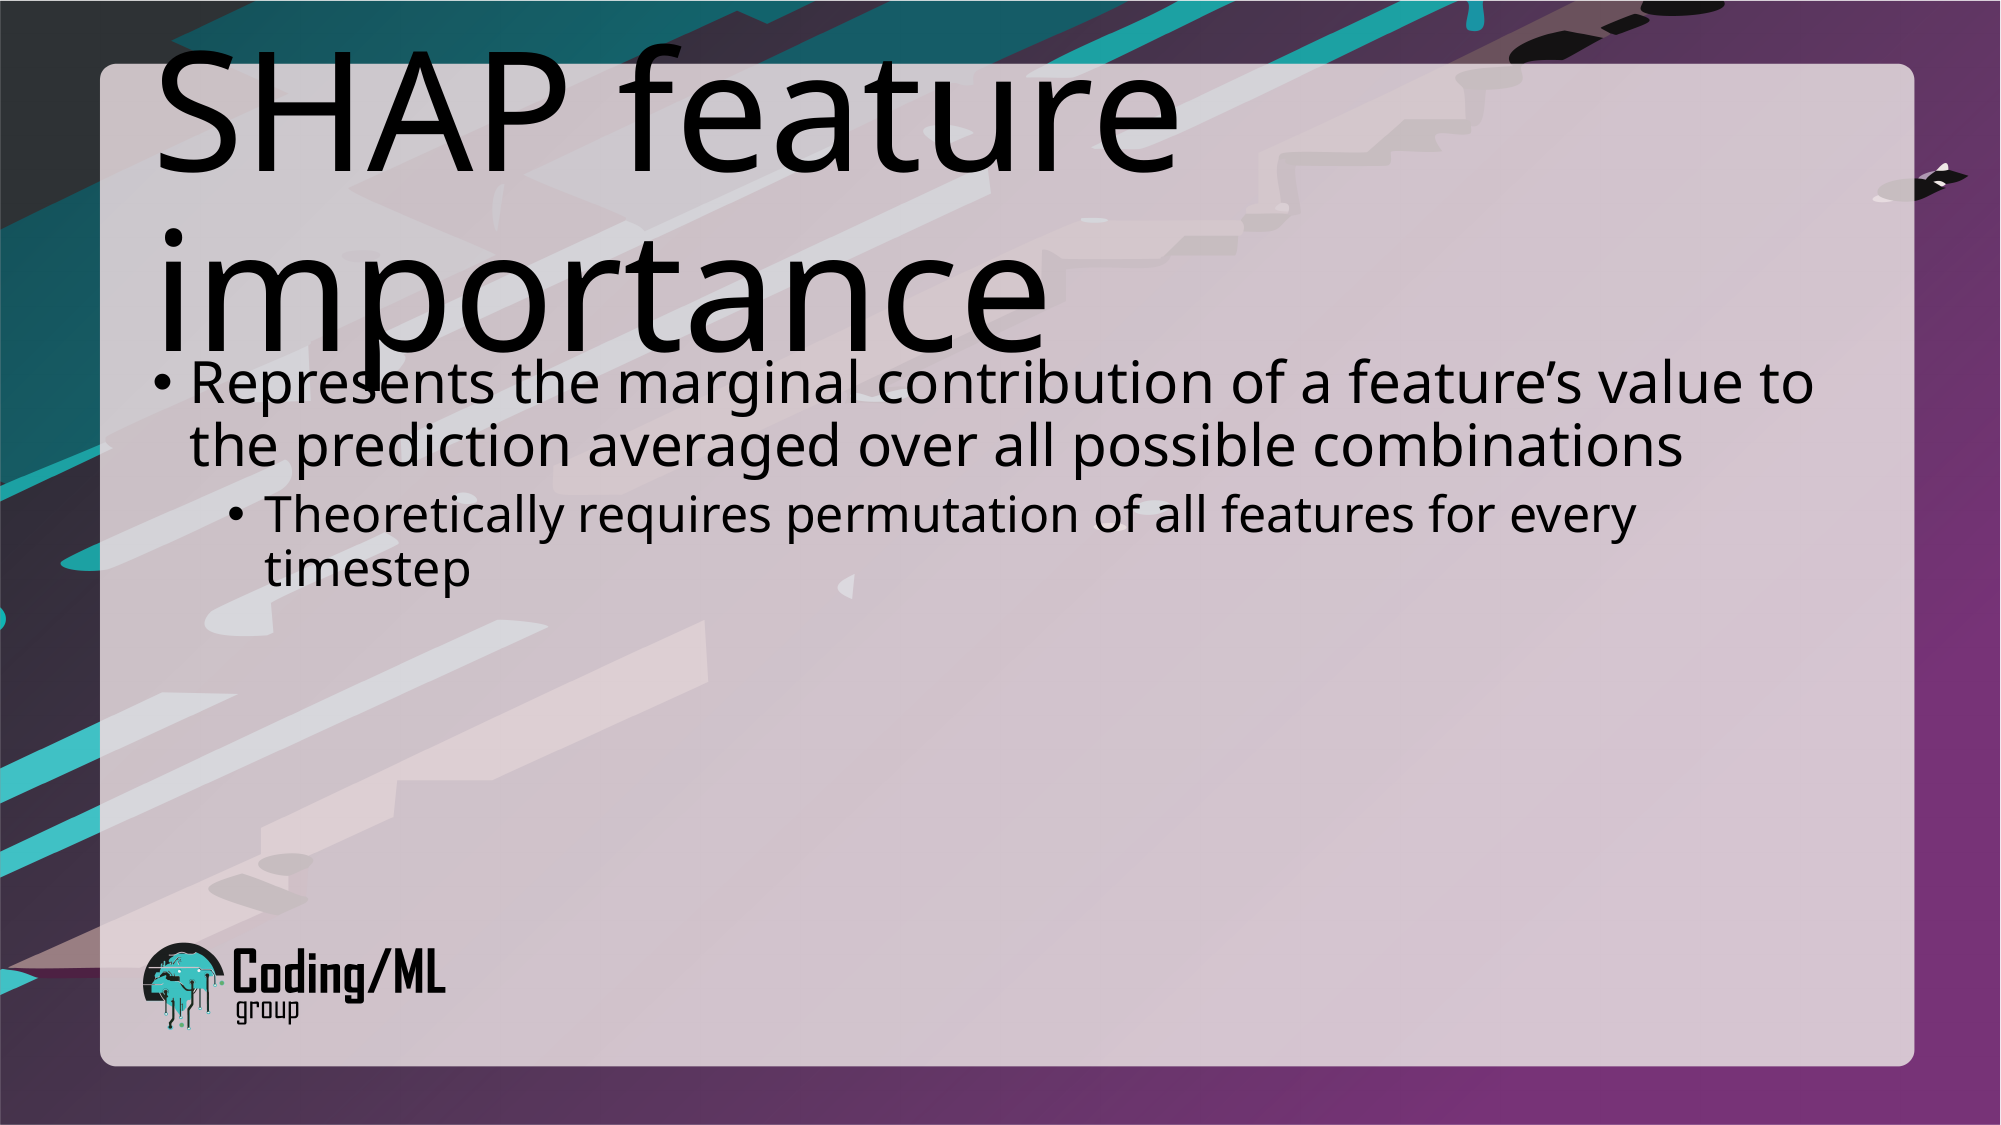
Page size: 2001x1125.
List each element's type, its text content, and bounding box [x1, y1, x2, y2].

picture [0, 0, 2001, 1125]
list Represents the marginal contribution of a feature’s value to the prediction averaged over all possible combinations Theoretically requires permutation of all features for every timestep [137, 345, 1863, 912]
title SHAP feature importance [137, 98, 1863, 316]
